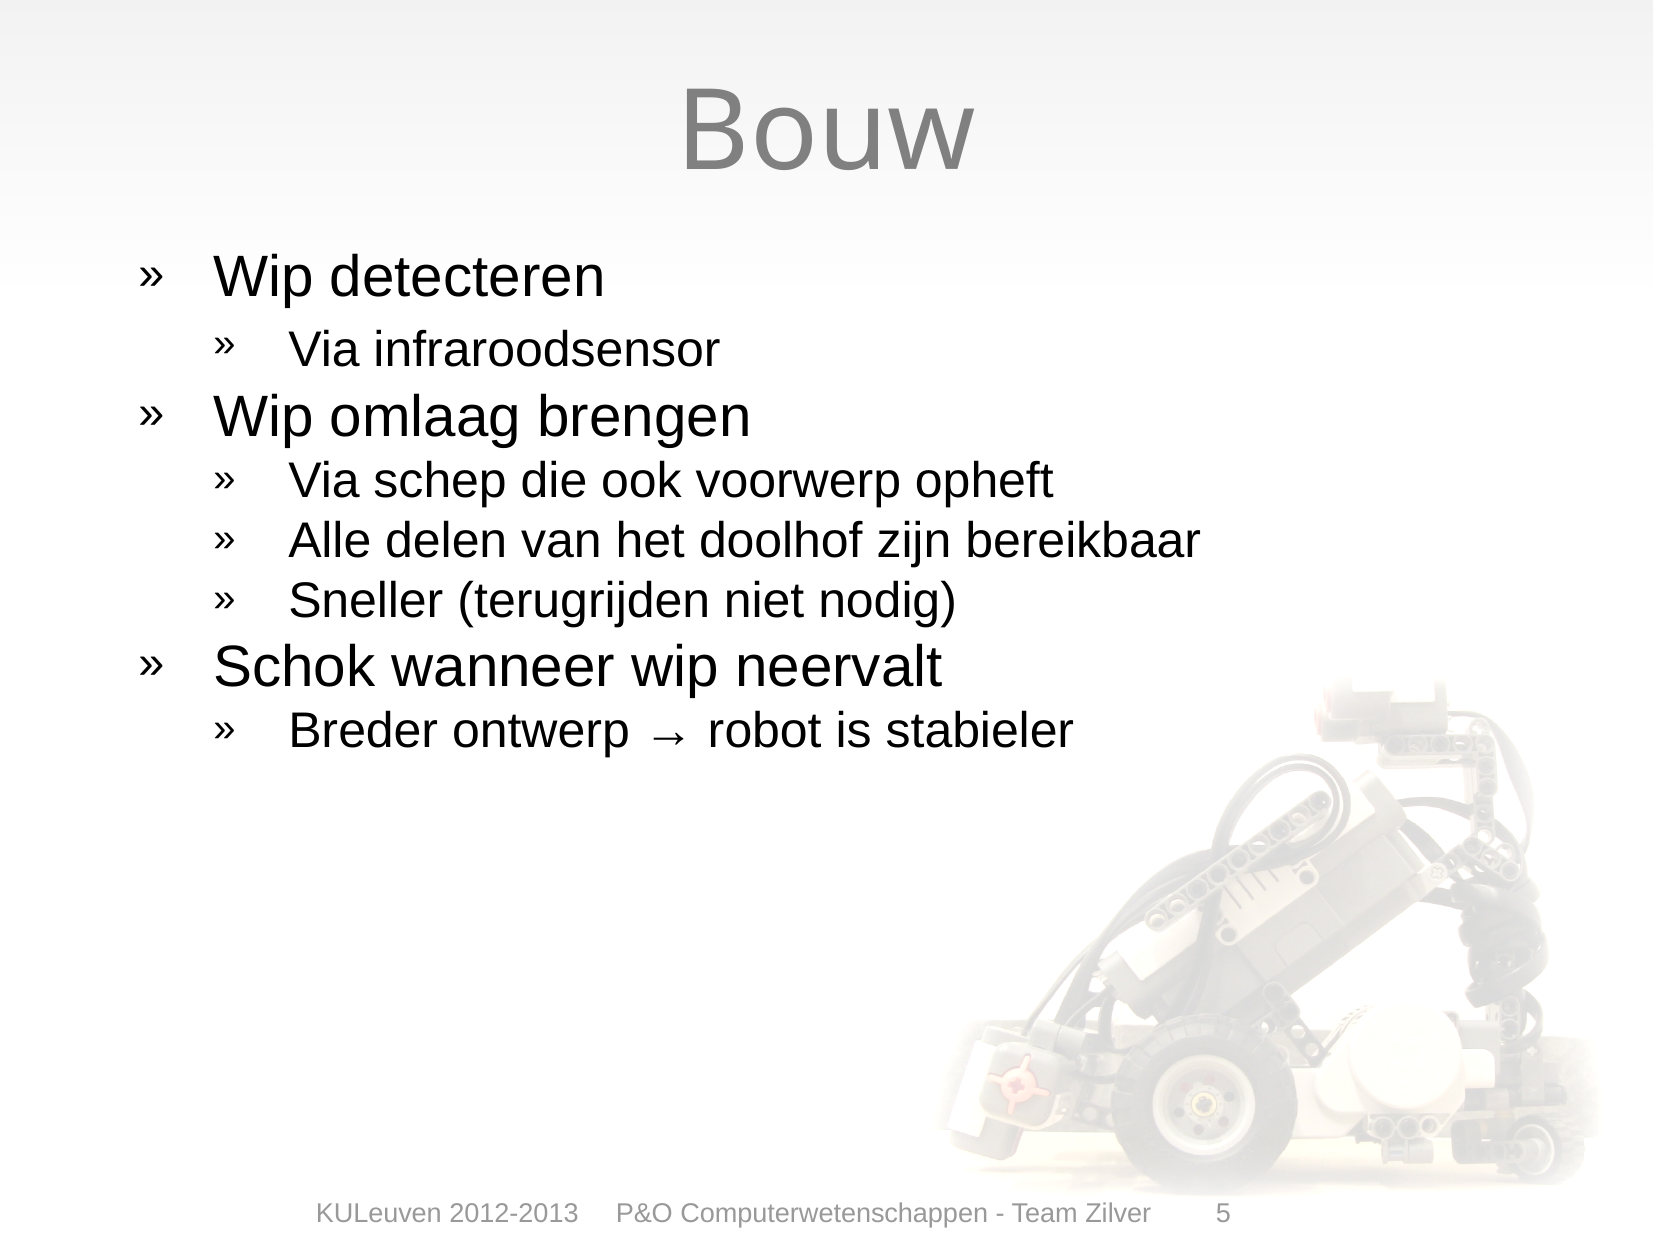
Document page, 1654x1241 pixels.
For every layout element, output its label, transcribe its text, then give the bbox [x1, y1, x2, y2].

text_box Bouw [82, 49, 1571, 257]
text_box Wip detecteren Via infraroodsensor Wip omlaag brengen Via schep die ook voorwerp opheft Alle delen van het doolhof zijn bereikbaar Sneller (terugrijden niet nodig) Schok wanneer wip neervalt Breder ontwerp → robot is stabieler [123, 257, 1217, 896]
picture [827, 584, 1654, 1241]
text_box KULeuven 2012-2013 P&O Computerwetenschappen - Team Zilver 5 [301, 1187, 822, 1235]
